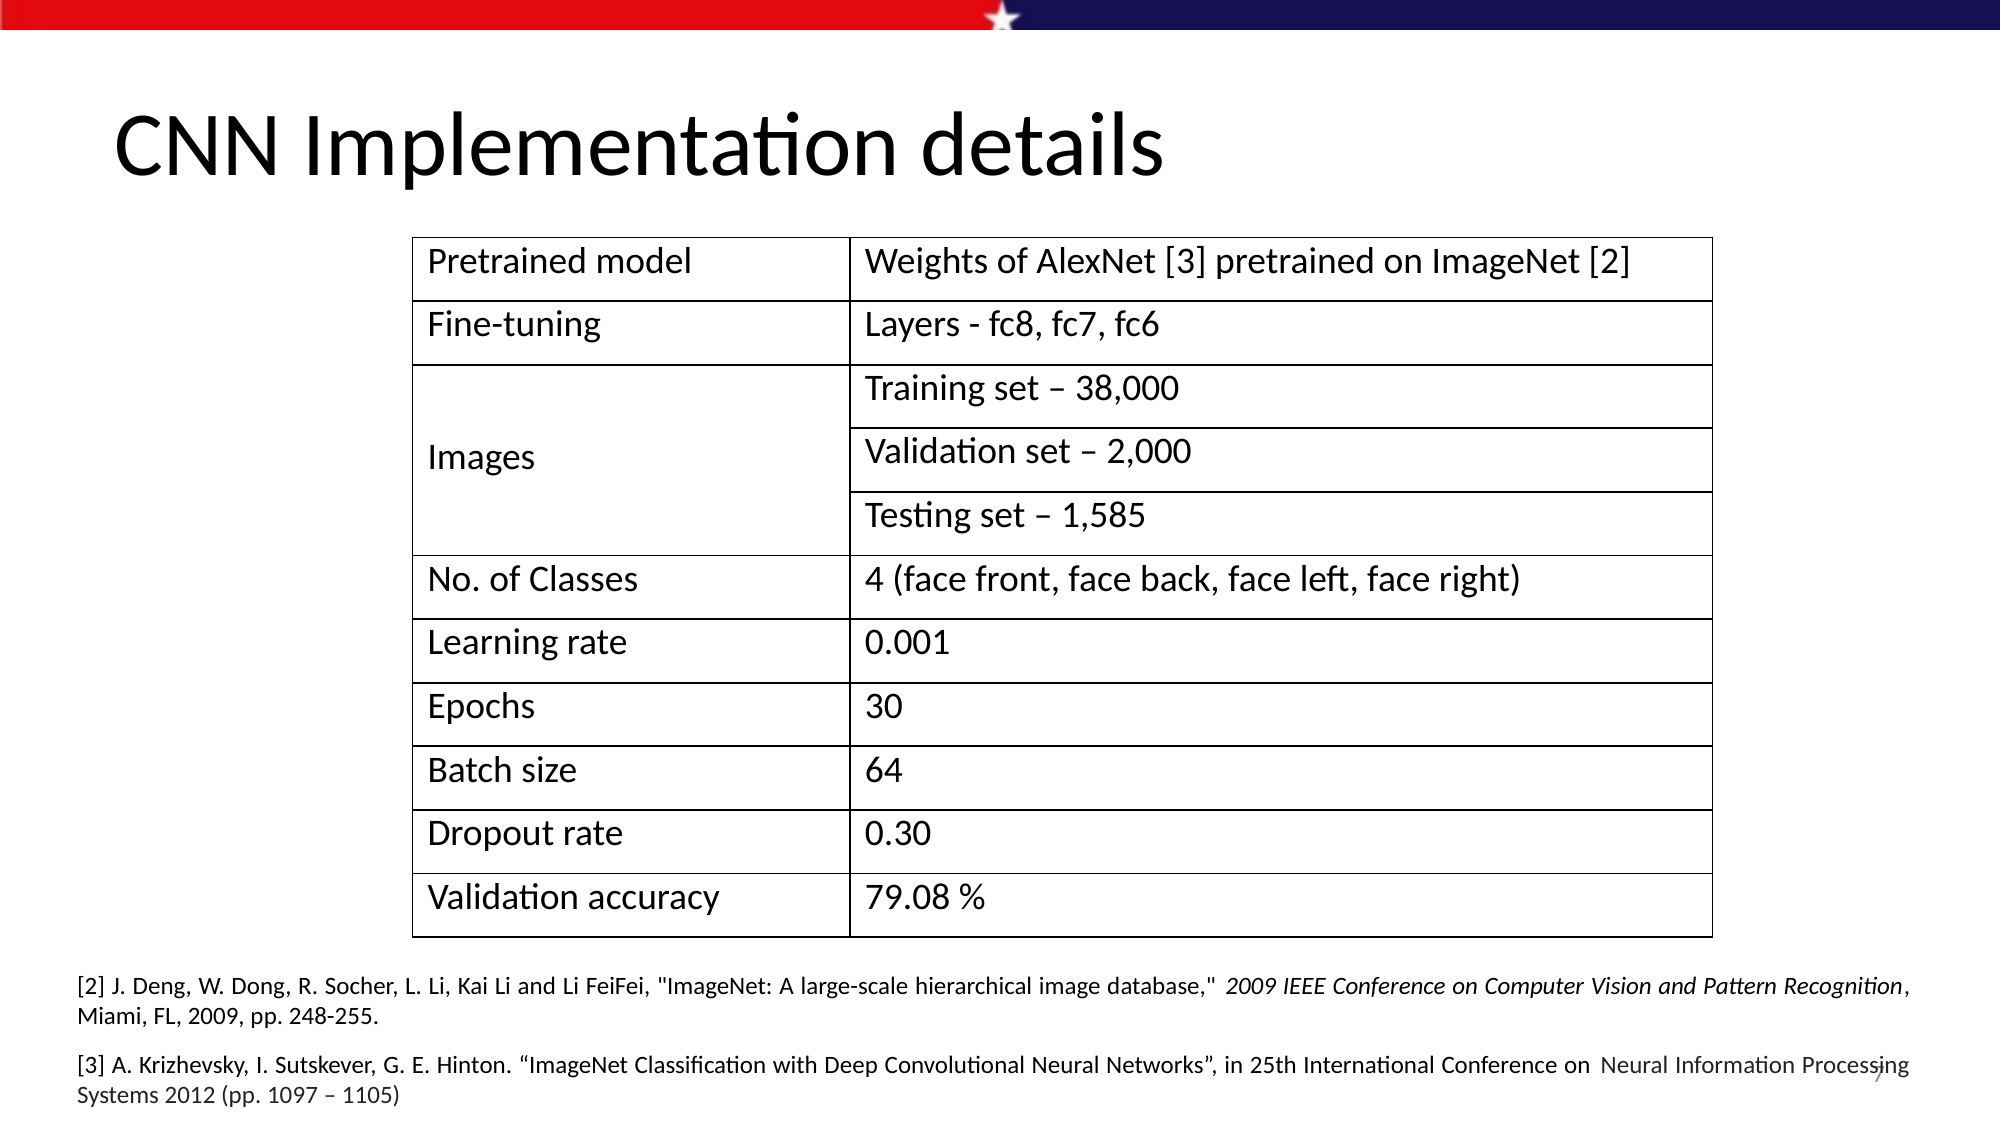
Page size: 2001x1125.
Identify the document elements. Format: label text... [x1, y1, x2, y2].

table_header Weights of AlexNet [3] pretrained on ImageNet [2] [851, 238, 1712, 300]
title CNN Implementation details [99, 45, 1900, 233]
table_cell Epochs [413, 684, 849, 745]
table_cell Validation accuracy [413, 874, 849, 936]
table_header Pretrained model [413, 238, 849, 300]
table_cell Layers - fc8, fc7, fc6 [851, 302, 1712, 364]
table_cell Learning rate [413, 620, 849, 682]
table_cell 79.08 % [851, 874, 1712, 936]
table_cell 30 [851, 684, 1712, 745]
table_cell Validation set – 2,000 [851, 429, 1712, 491]
table_cell Images [413, 366, 849, 555]
table_cell 4 (face front, face back, face left, face right) [851, 556, 1712, 618]
table_cell Training set – 38,000 [851, 366, 1712, 427]
table_cell 0.30 [851, 811, 1712, 873]
table_cell Dropout rate [413, 811, 849, 873]
table_cell Batch size [413, 747, 849, 809]
table_cell Fine-tuning [413, 302, 849, 364]
table_cell 64 [851, 747, 1712, 809]
table_cell Testing set – 1,585 [851, 493, 1712, 555]
table_cell No. of Classes [413, 556, 849, 618]
table_cell 0.001 [851, 620, 1712, 682]
text_box [2] J. Deng, W. Dong, R. Socher, L. Li, Kai Li and Li FeiFei, "ImageNet: A large-scale hierarchical image database," 2009 IEEE Conference on Computer Vision and Pattern Recognition, Miami, FL, 2009, pp. 248-255. [3] A. Krizhevsky, I. Sutskever, G. E. Hinton. “ImageNet Classification with Deep Convolutional Neural Networks”, in 25th International Conference on Neural Information Processing Systems 2012 (pp. 1097 – 1105) [62, 962, 1925, 1116]
